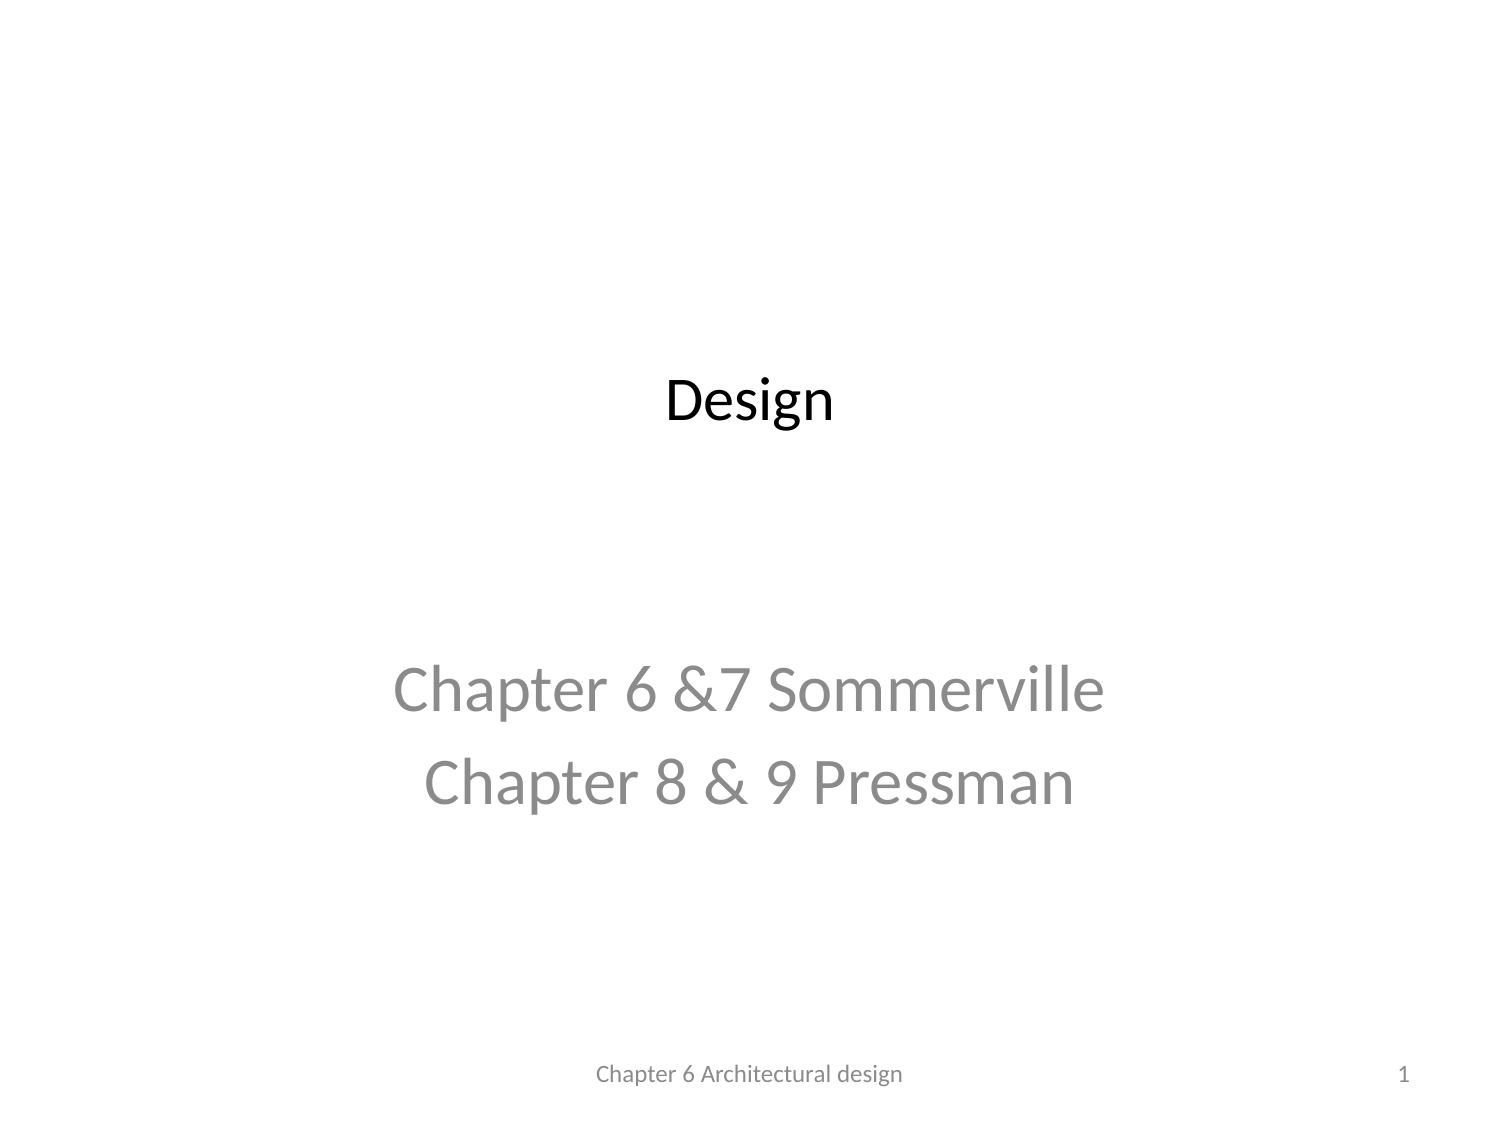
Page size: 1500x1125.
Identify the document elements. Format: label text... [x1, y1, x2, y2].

slide_number 1 [1074, 1042, 1425, 1103]
title Design [112, 349, 1388, 591]
subtitle Chapter 6 &7 Sommerville Chapter 8 & 9 Pressman [225, 637, 1275, 925]
footer Chapter 6 Architectural design [512, 1042, 988, 1103]
